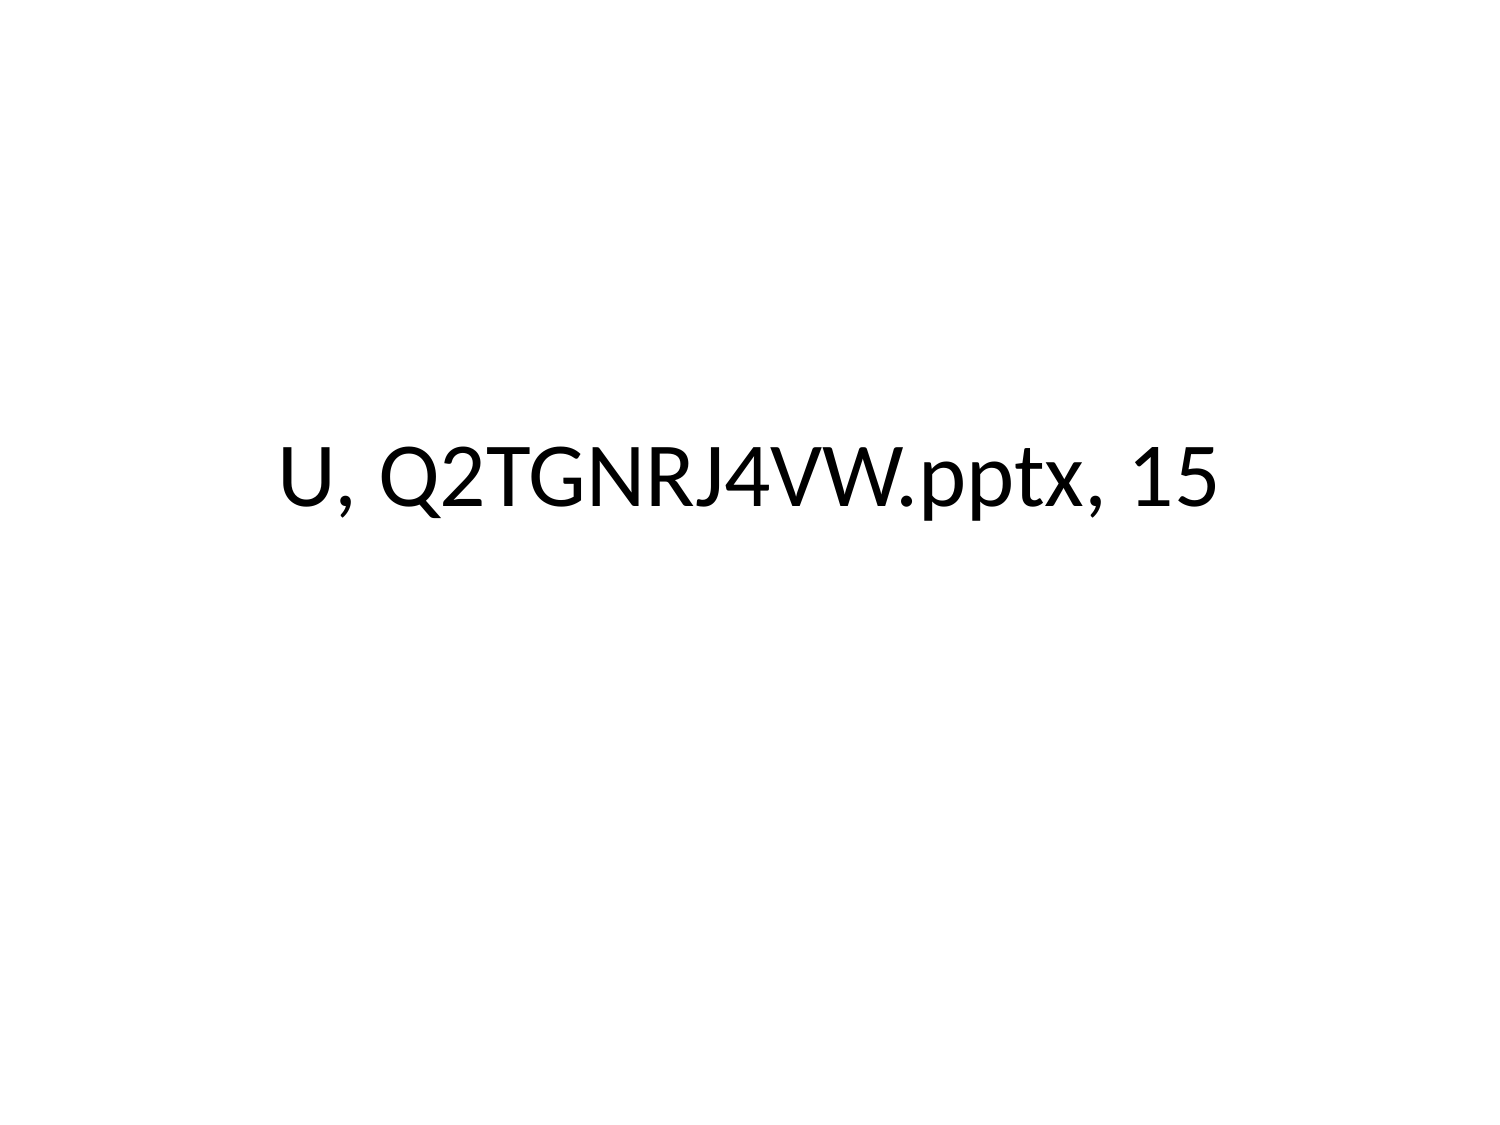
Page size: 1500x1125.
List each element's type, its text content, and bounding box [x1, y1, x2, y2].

title U, Q2TGNRJ4VW.pptx, 15 [112, 349, 1388, 591]
